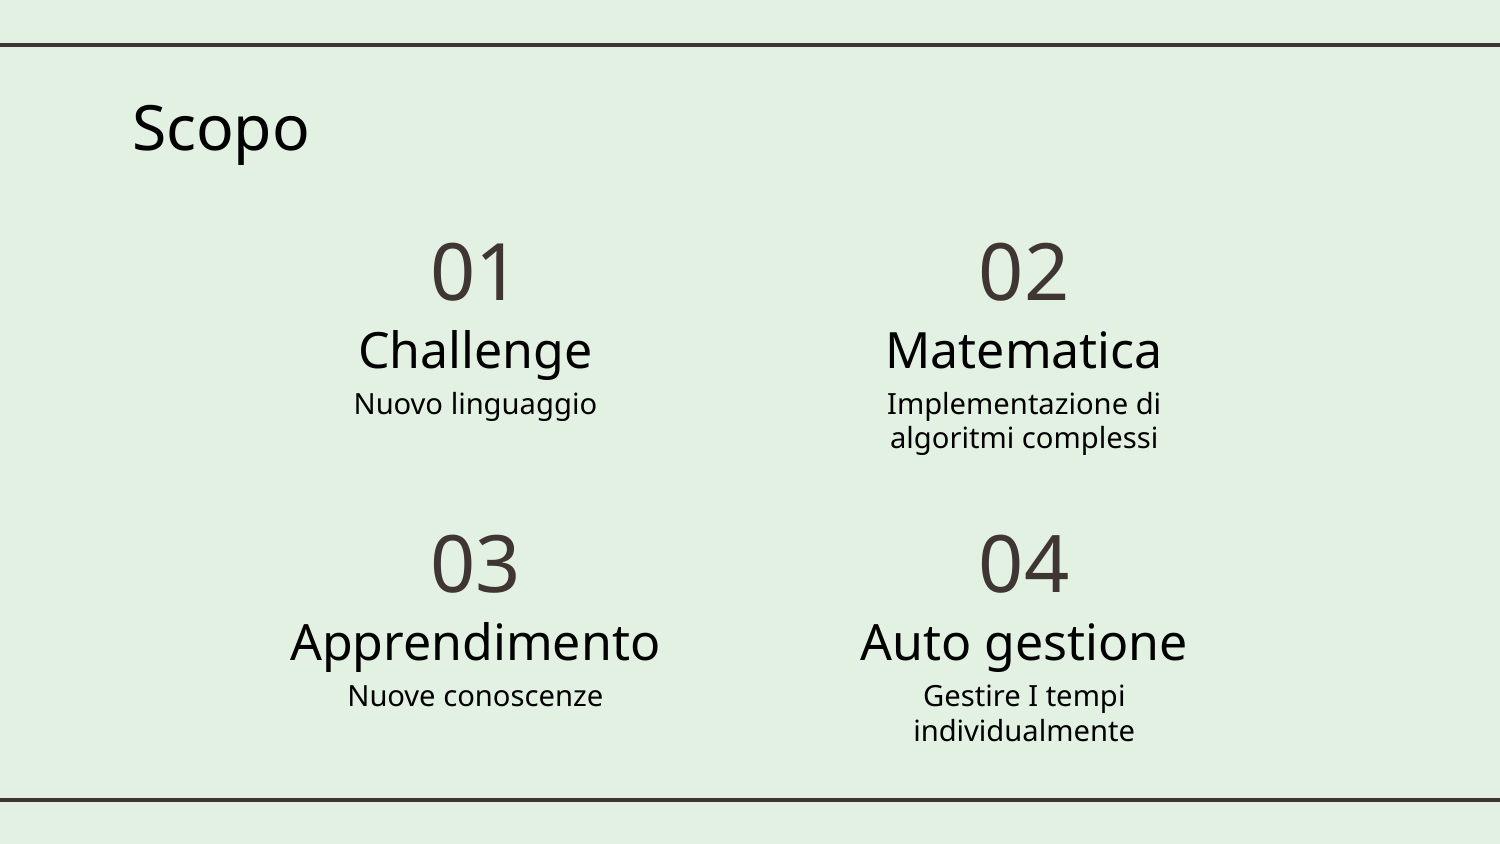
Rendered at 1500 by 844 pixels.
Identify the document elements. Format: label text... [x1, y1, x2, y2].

title 02 [939, 213, 1110, 324]
subtitle Nuovo linguaggio [271, 369, 680, 472]
subtitle Matematica [820, 318, 1229, 369]
title 01 [390, 213, 561, 324]
subtitle Nuove conoscenze [271, 662, 680, 764]
title 03 [390, 505, 561, 616]
subtitle Challenge [271, 318, 680, 369]
subtitle Implementazione di algoritmi complessi [820, 369, 1229, 472]
subtitle Apprendimento [271, 610, 680, 662]
subtitle Gestire I tempi individualmente [820, 662, 1229, 764]
title 04 [939, 505, 1110, 616]
subtitle Auto gestione [820, 610, 1229, 662]
title Scopo [116, 72, 705, 167]
